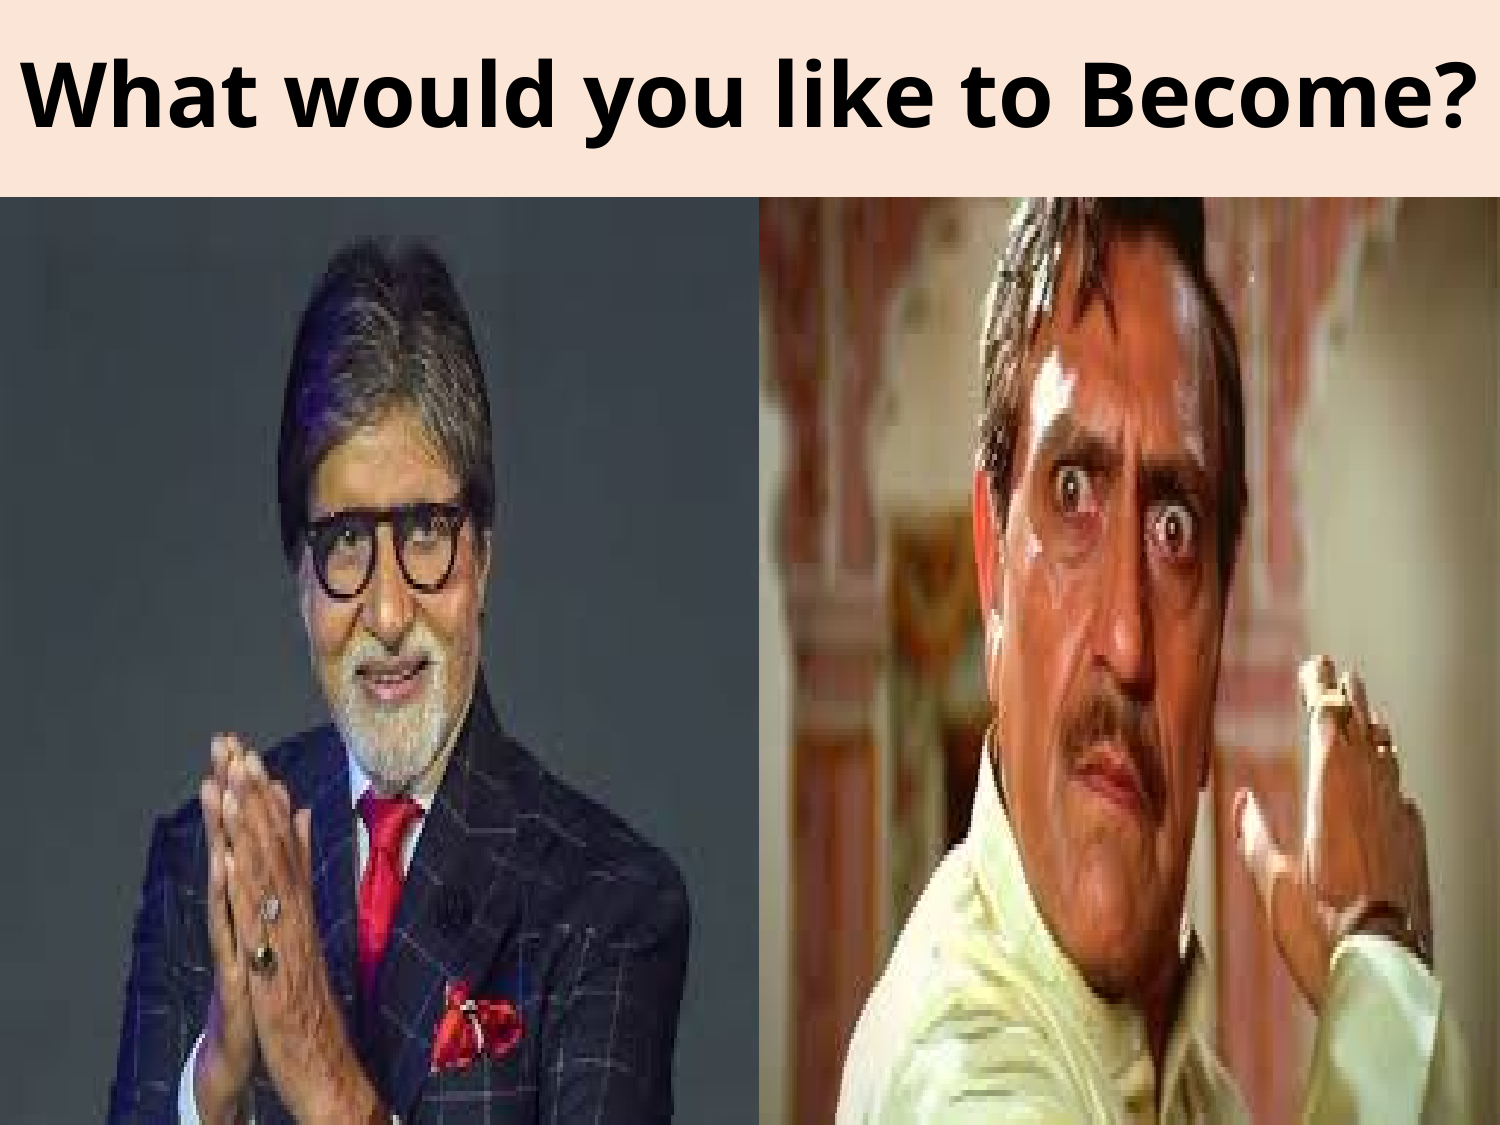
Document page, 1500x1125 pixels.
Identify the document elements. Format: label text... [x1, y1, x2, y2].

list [759, 197, 1500, 1125]
title What would you like to Become? [0, 0, 1500, 197]
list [0, 197, 759, 1125]
